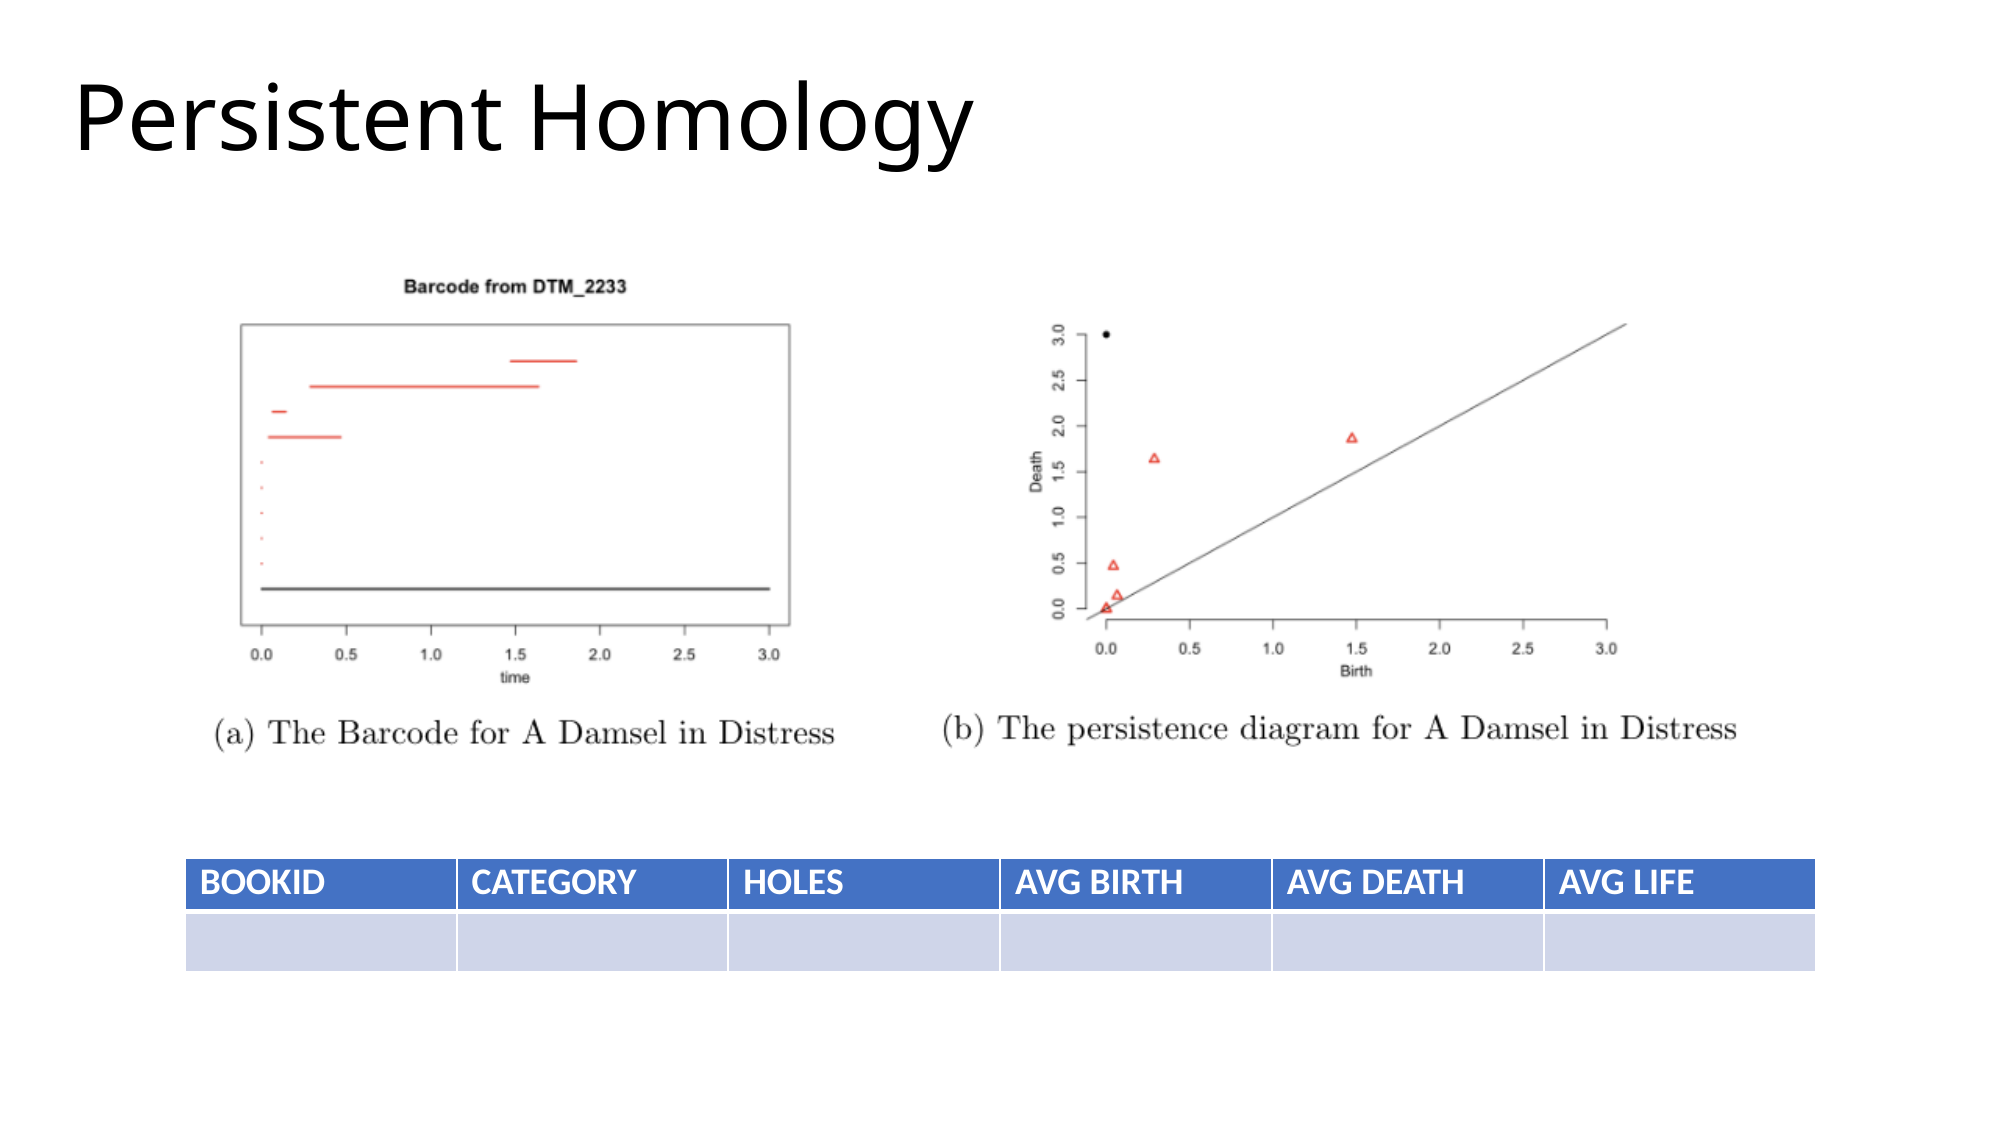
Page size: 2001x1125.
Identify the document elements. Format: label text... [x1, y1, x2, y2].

table_header AVG BIRTH [1001, 859, 1271, 909]
table_cell [186, 914, 456, 971]
table_header HOLES [729, 859, 999, 909]
title Persistent Homology [57, 12, 1783, 230]
table_cell [458, 914, 727, 971]
picture [159, 229, 1783, 786]
table_cell [1273, 914, 1543, 971]
table_cell [1001, 914, 1271, 971]
table_cell [729, 914, 999, 971]
table_header CATEGORY [458, 859, 727, 909]
table_header BOOKID [186, 859, 456, 909]
table_header AVG DEATH [1273, 859, 1543, 909]
table_header AVG LIFE [1545, 859, 1815, 909]
table_cell [1545, 914, 1815, 971]
